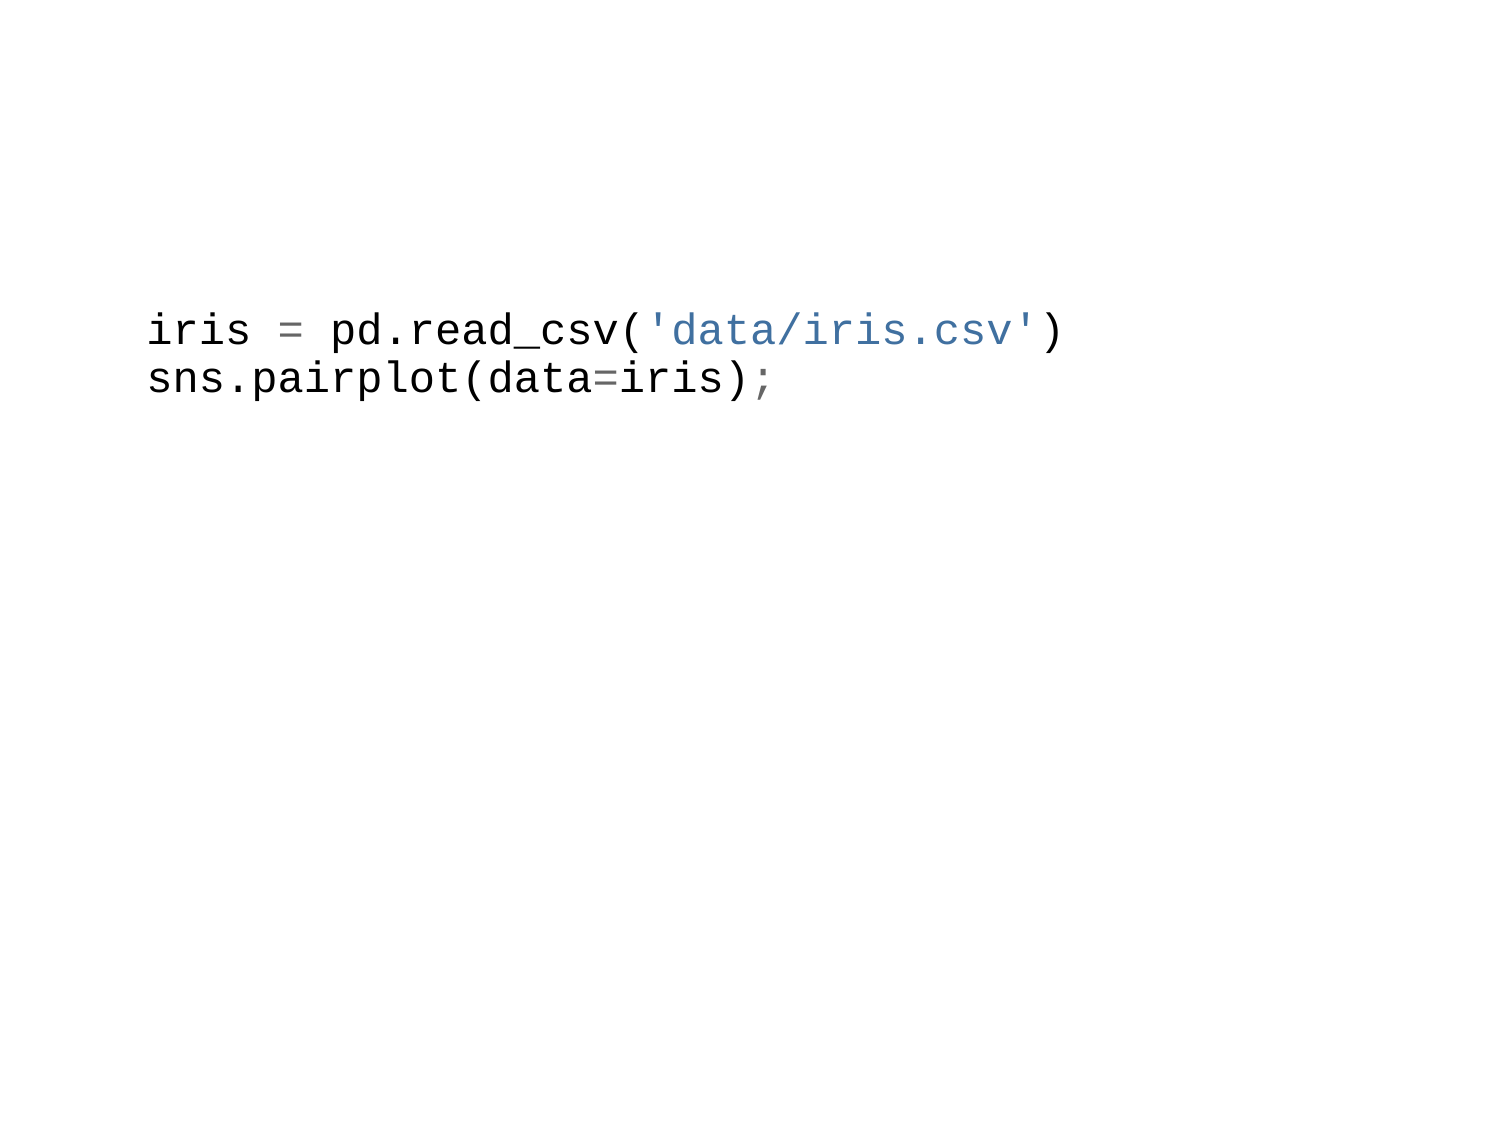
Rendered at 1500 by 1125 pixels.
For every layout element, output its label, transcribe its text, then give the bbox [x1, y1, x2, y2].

list iris = pd.read_csv('data/iris.csv') sns.pairplot(data=iris); [103, 299, 1397, 1014]
